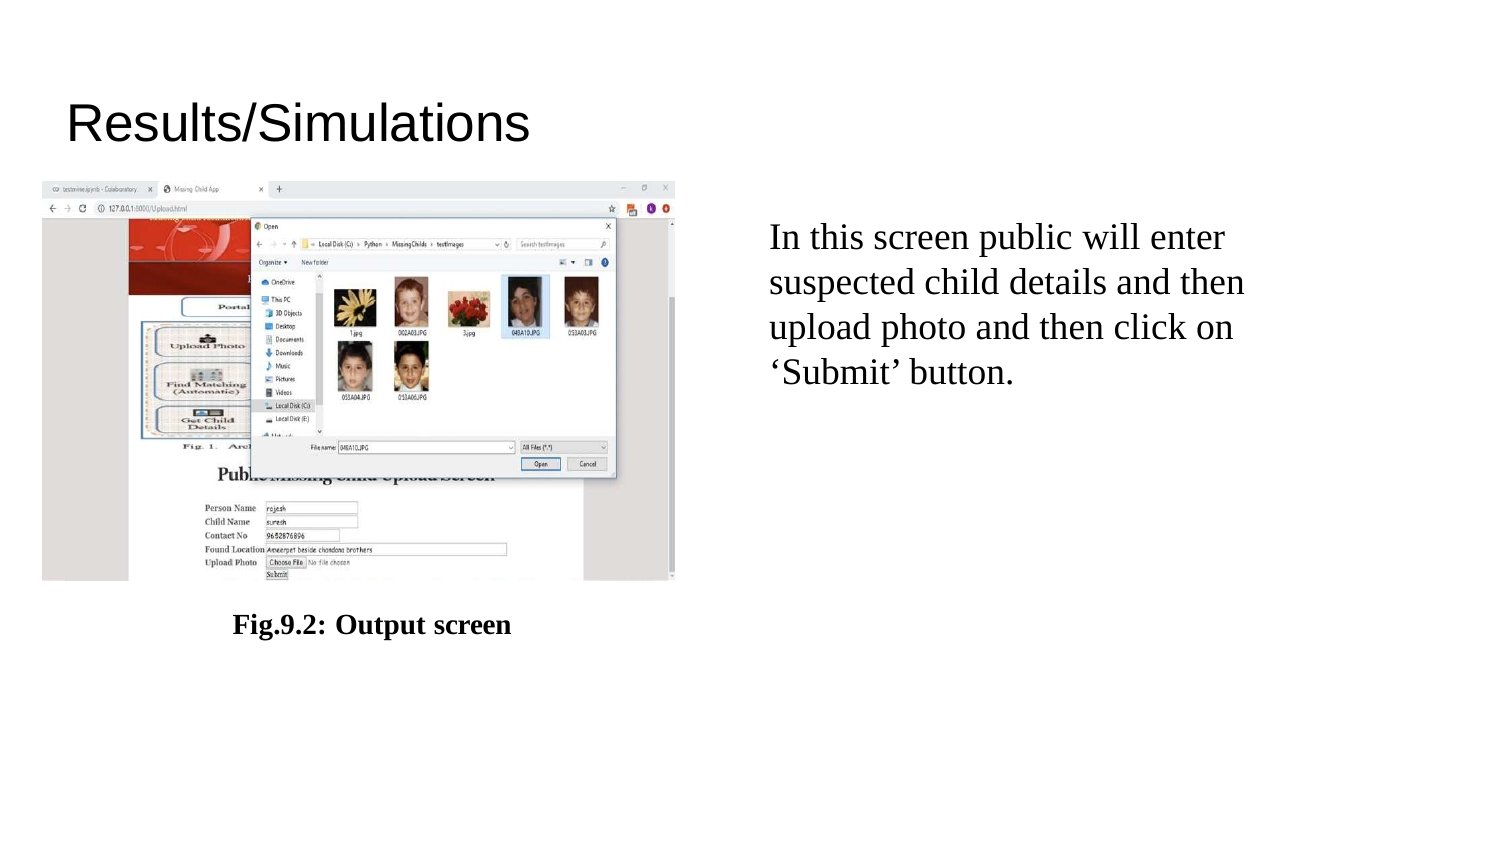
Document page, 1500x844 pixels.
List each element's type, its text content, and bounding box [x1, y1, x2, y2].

picture [41, 181, 676, 581]
text_box Fig.9.2: Output screen [0, 597, 750, 648]
title Results/Simulations [51, 72, 1449, 167]
text_box In this screen public will enter suspected child details and then upload photo and then click on ‘Submit’ button. [754, 196, 1295, 476]
